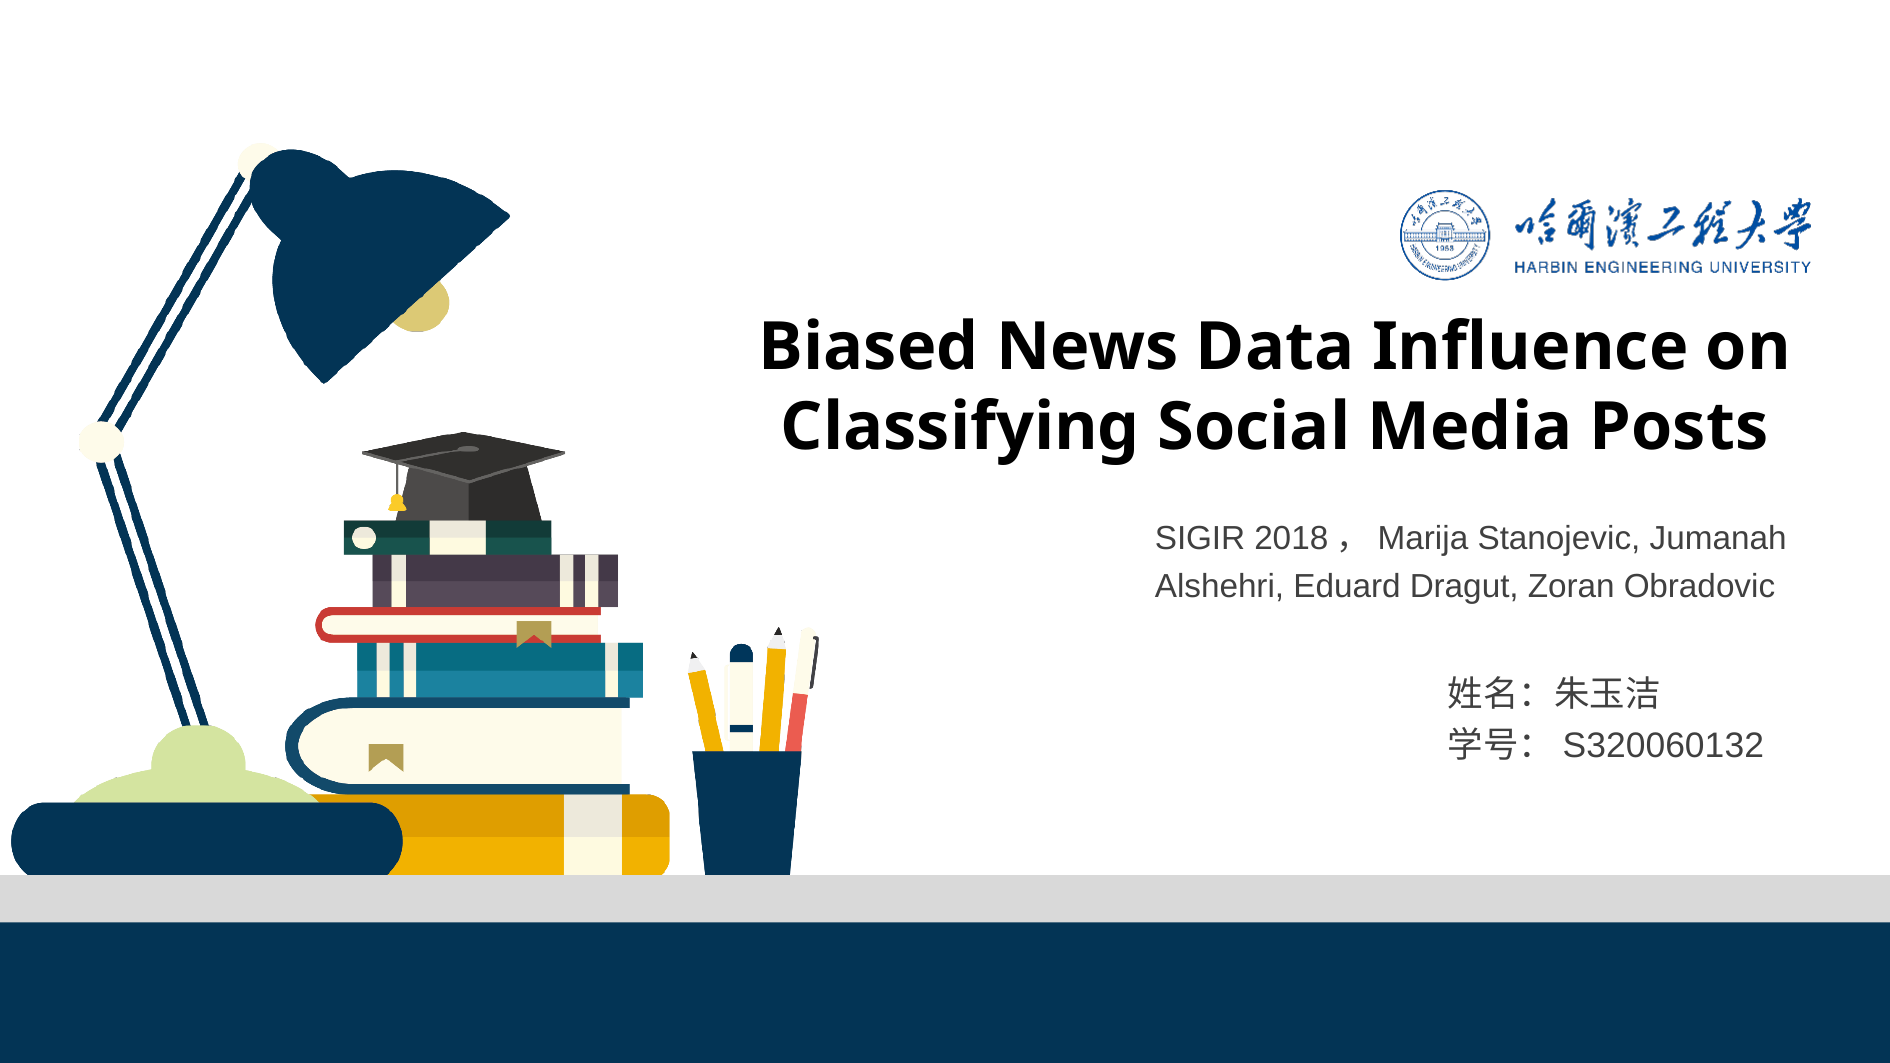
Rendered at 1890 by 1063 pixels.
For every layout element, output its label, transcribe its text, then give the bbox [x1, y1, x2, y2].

text_box SIGIR 2018，Marija Stanojevic, Jumanah Alshehri, Eduard Dragut, Zoran Obradovic [1139, 501, 1807, 612]
text_box Biased News Data Influence on Classifying Social Media Posts [819, 302, 1807, 463]
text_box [0, 875, 1890, 1063]
picture [1380, 167, 1831, 303]
picture [11, 143, 819, 875]
text_box 姓名：朱玉洁 学号：S320060132 [1433, 655, 1779, 773]
